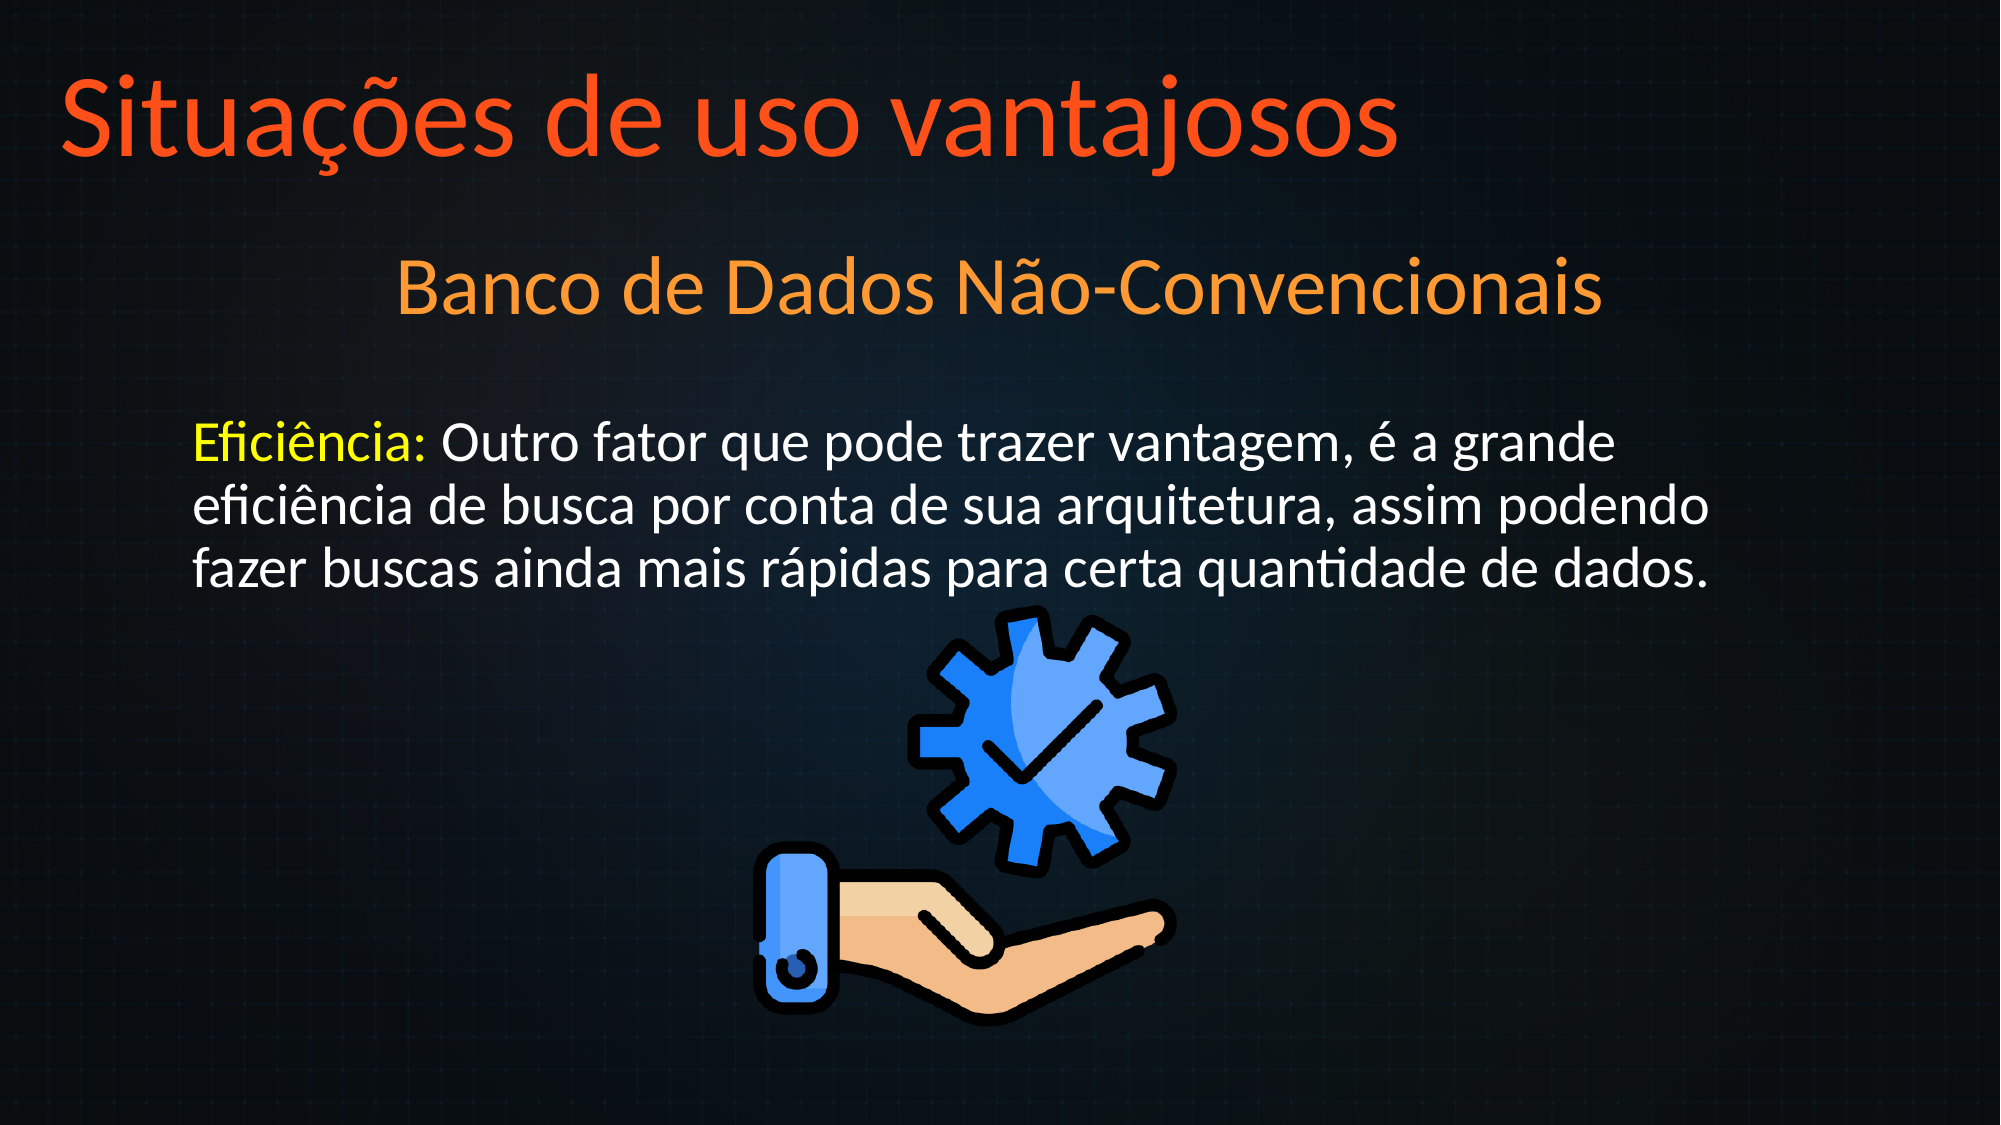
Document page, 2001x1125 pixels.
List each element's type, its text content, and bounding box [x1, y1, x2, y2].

text_box Situações de uso vantajosos [44, 29, 1954, 188]
subtitle Eficiência: Outro fator que pode trazer vantagem, é a grande eficiência de busca por conta de sua arquitetura, assim podendo fazer buscas ainda mais rápidas para certa quantidade de dados. [177, 403, 1753, 946]
picture [0, 0, 2000, 1125]
text_box Banco de Dados Não-Convencionais [45, 223, 1955, 339]
